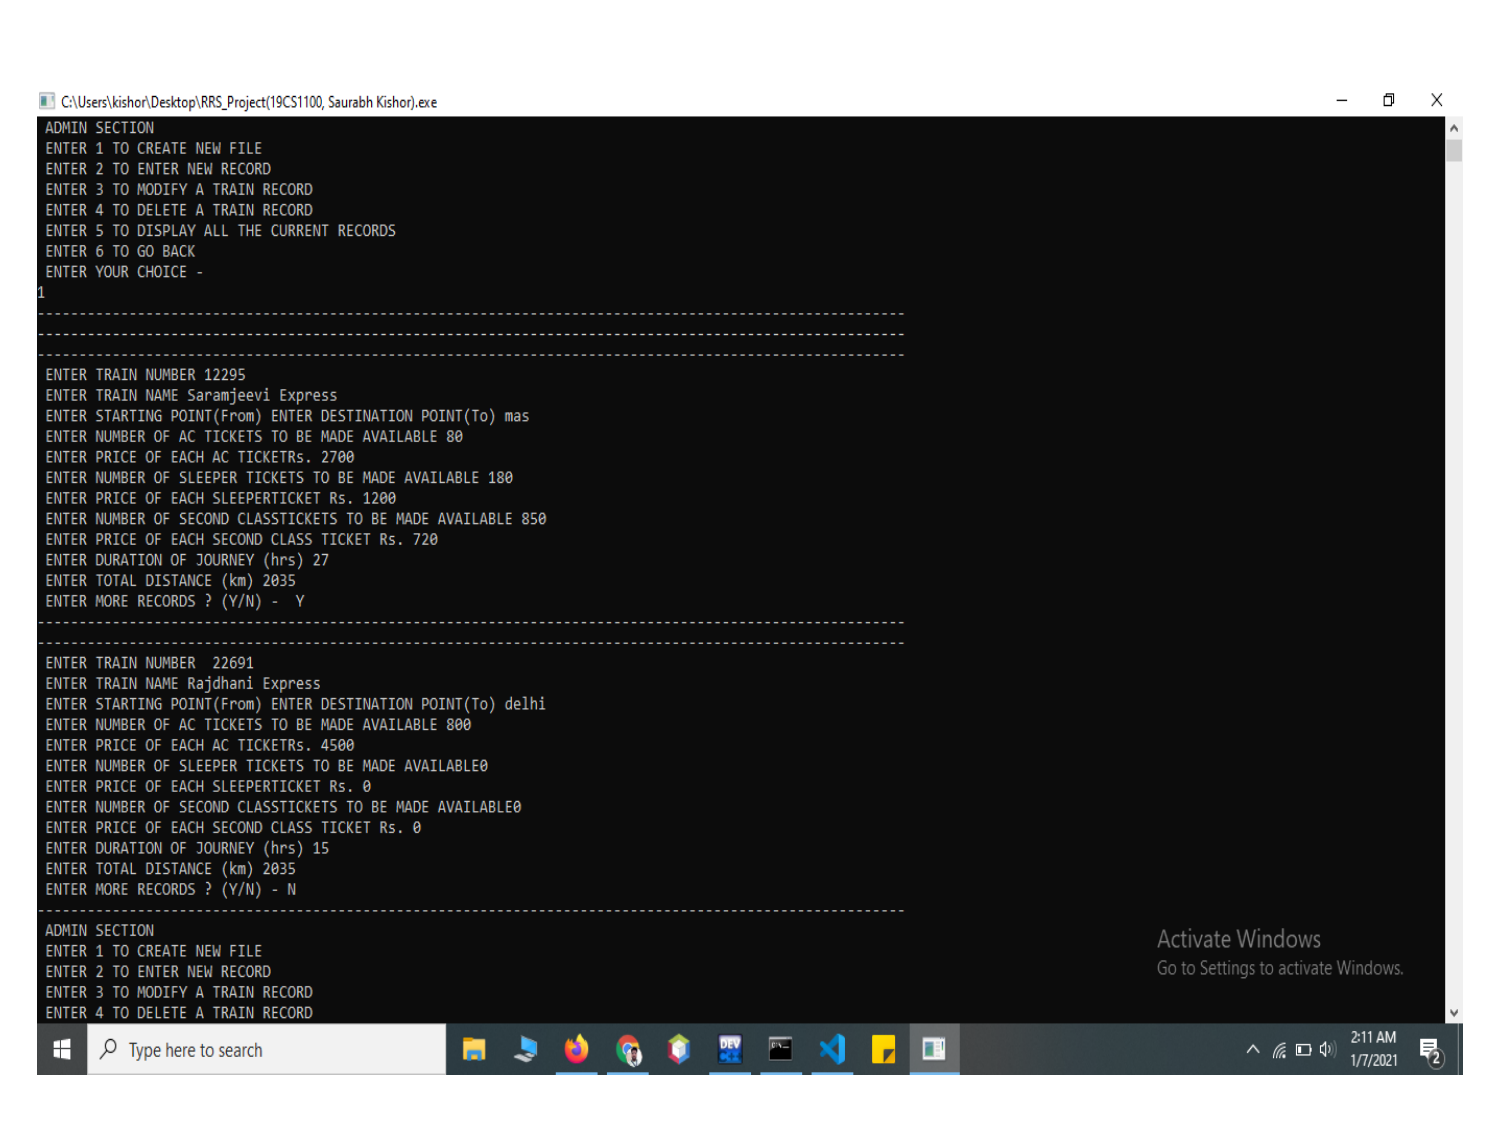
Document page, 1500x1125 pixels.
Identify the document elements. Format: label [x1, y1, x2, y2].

picture [37, 87, 1463, 1076]
